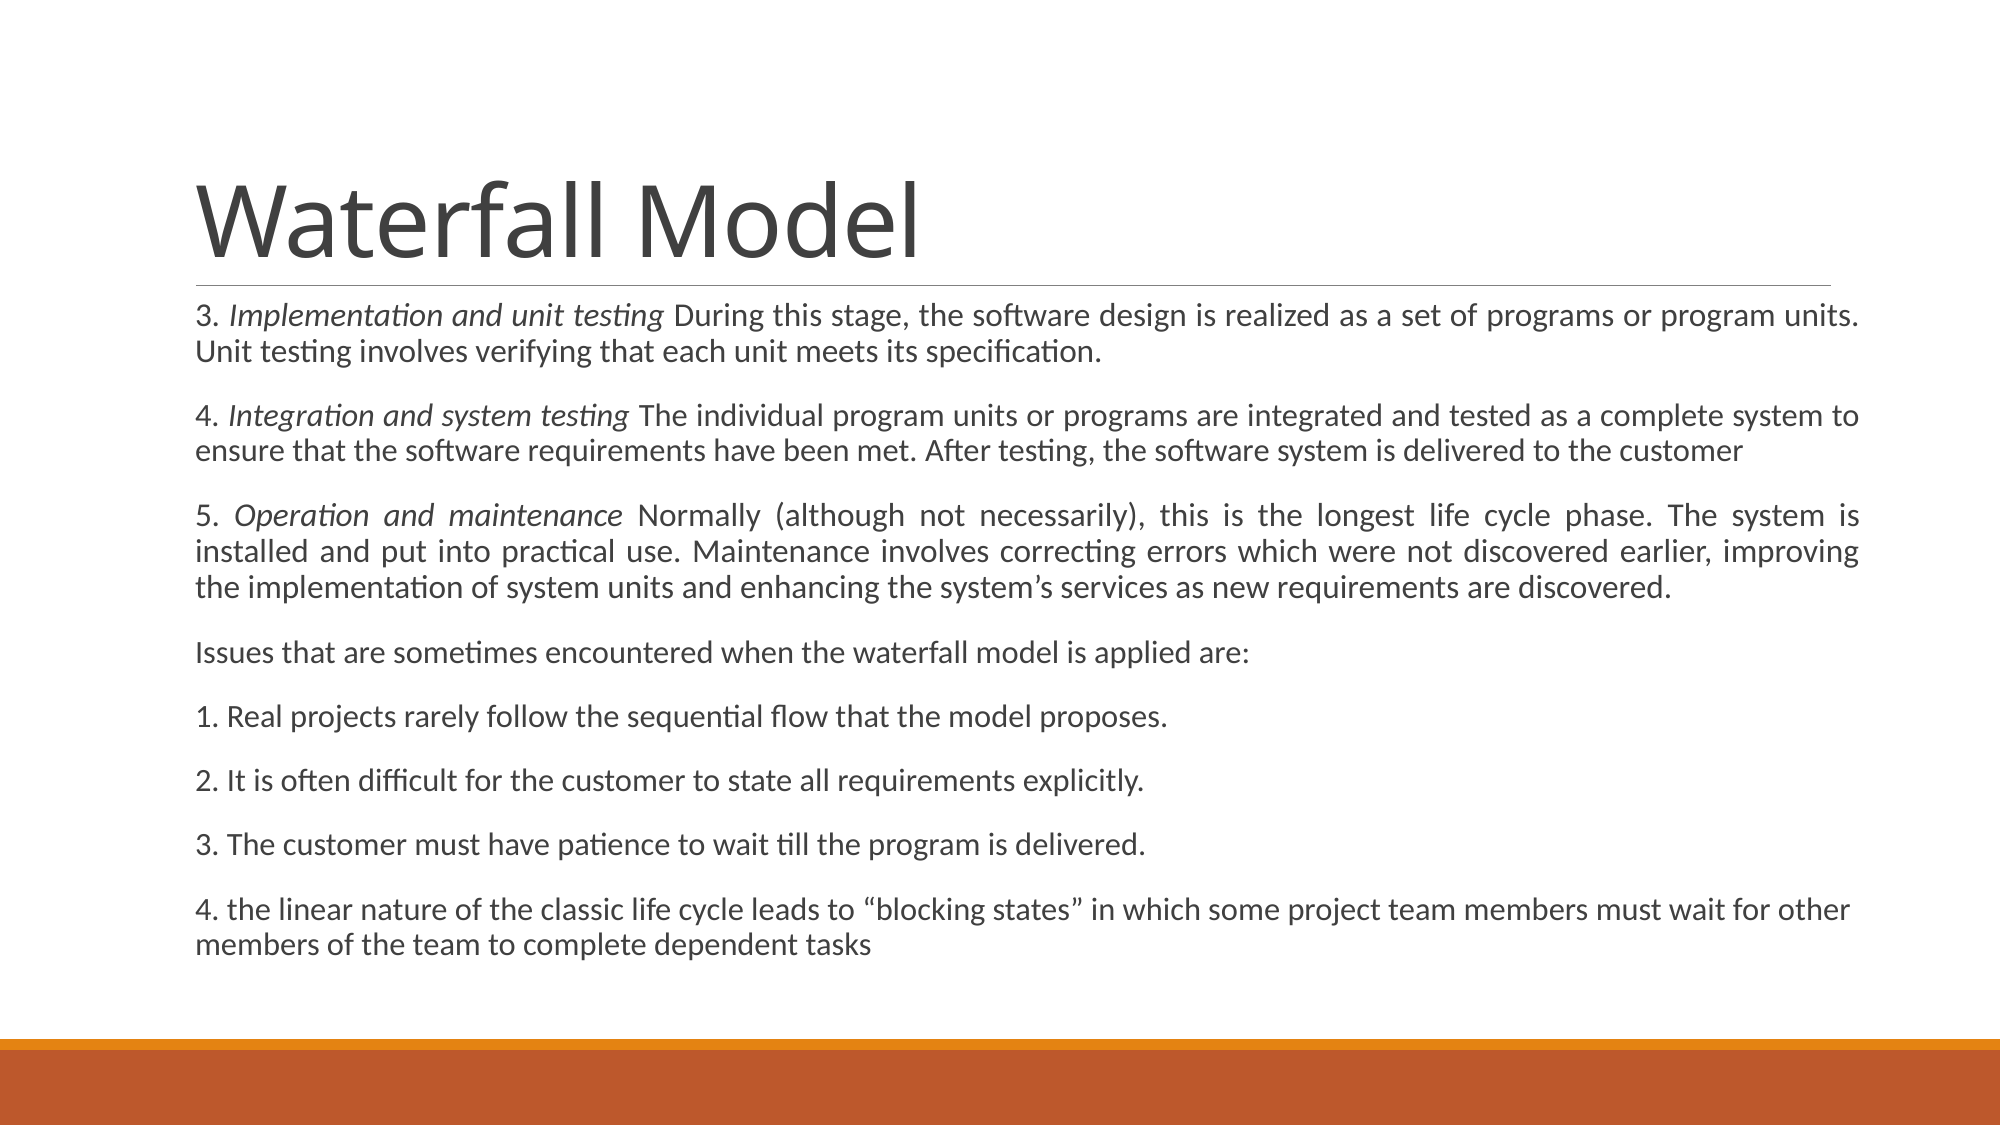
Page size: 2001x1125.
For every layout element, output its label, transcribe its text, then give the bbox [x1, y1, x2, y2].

list 3. Implementation and unit testing During this stage, the software design is realized as a set of programs or program units. Unit testing involves verifying that each unit meets its specification. 4. Integration and system testing The individual program units or programs are integrated and tested as a complete system to ensure that the software requirements have been met. After testing, the software system is delivered to the customer 5. Operation and maintenance Normally (although not necessarily), this is the longest life cycle phase. The system is installed and put into practical use. Maintenance involves correcting errors which were not discovered earlier, improving the implementation of system units and enhancing the system’s services as new requirements are discovered. Issues that are sometimes encountered when the waterfall model is applied are: 1. Real projects rarely follow the sequential flow that the model proposes. 2. It is often difficult for the customer to state all requirements explicitly. 3. The customer must have patience to wait till the program is delivered. 4. the linear nature of the classic life cycle leads to “blocking states” in which some project team members must wait for other members of the team to complete dependent tasks [180, 290, 1862, 991]
title Waterfall Model [180, 47, 1830, 285]
